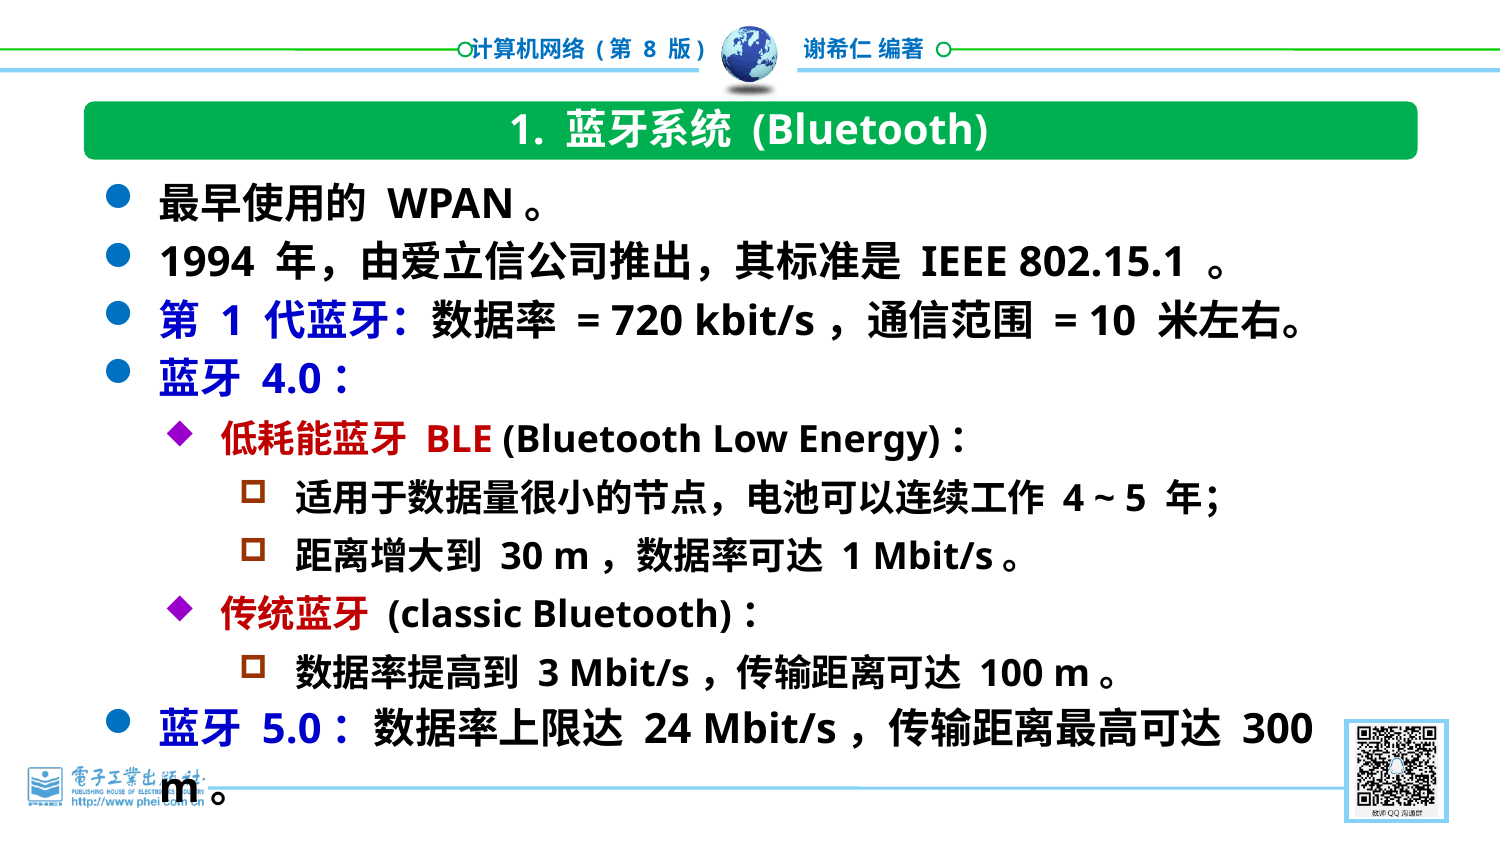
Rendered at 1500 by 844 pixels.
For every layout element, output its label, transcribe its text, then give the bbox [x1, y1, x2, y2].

text_box 1. 蓝牙系统 (Bluetooth) [494, 95, 1004, 161]
text_box [1004, 101, 1418, 160]
picture [1418, 724, 1438, 817]
picture [719, 24, 779, 95]
picture [23, 764, 87, 809]
text_box 最早使用的 WPAN。 1994 年，由爱立信公司推出，其标准是 IEEE 802.15.1 。 第 1 代蓝牙：数据率 = 720 kbit/s，通信范围 = 10 米左右。 蓝牙 4.0： 低耗能蓝牙 BLE (Bluetooth Low Energy)： 适用于数据量很小的节点，电池可以连续工作 4 ~ 5 年； 距离增大到 30 m，数据率可达 1 Mbit/s。 传统蓝牙 (classic Bluetooth)： 数据率提高到 3 Mbit/s，传输距离可达 100 m。 蓝牙 5.0：数据率上限达 24 Mbit/s，传输距离最高可达 300 m。 [87, 161, 1418, 818]
text_box [83, 101, 494, 160]
